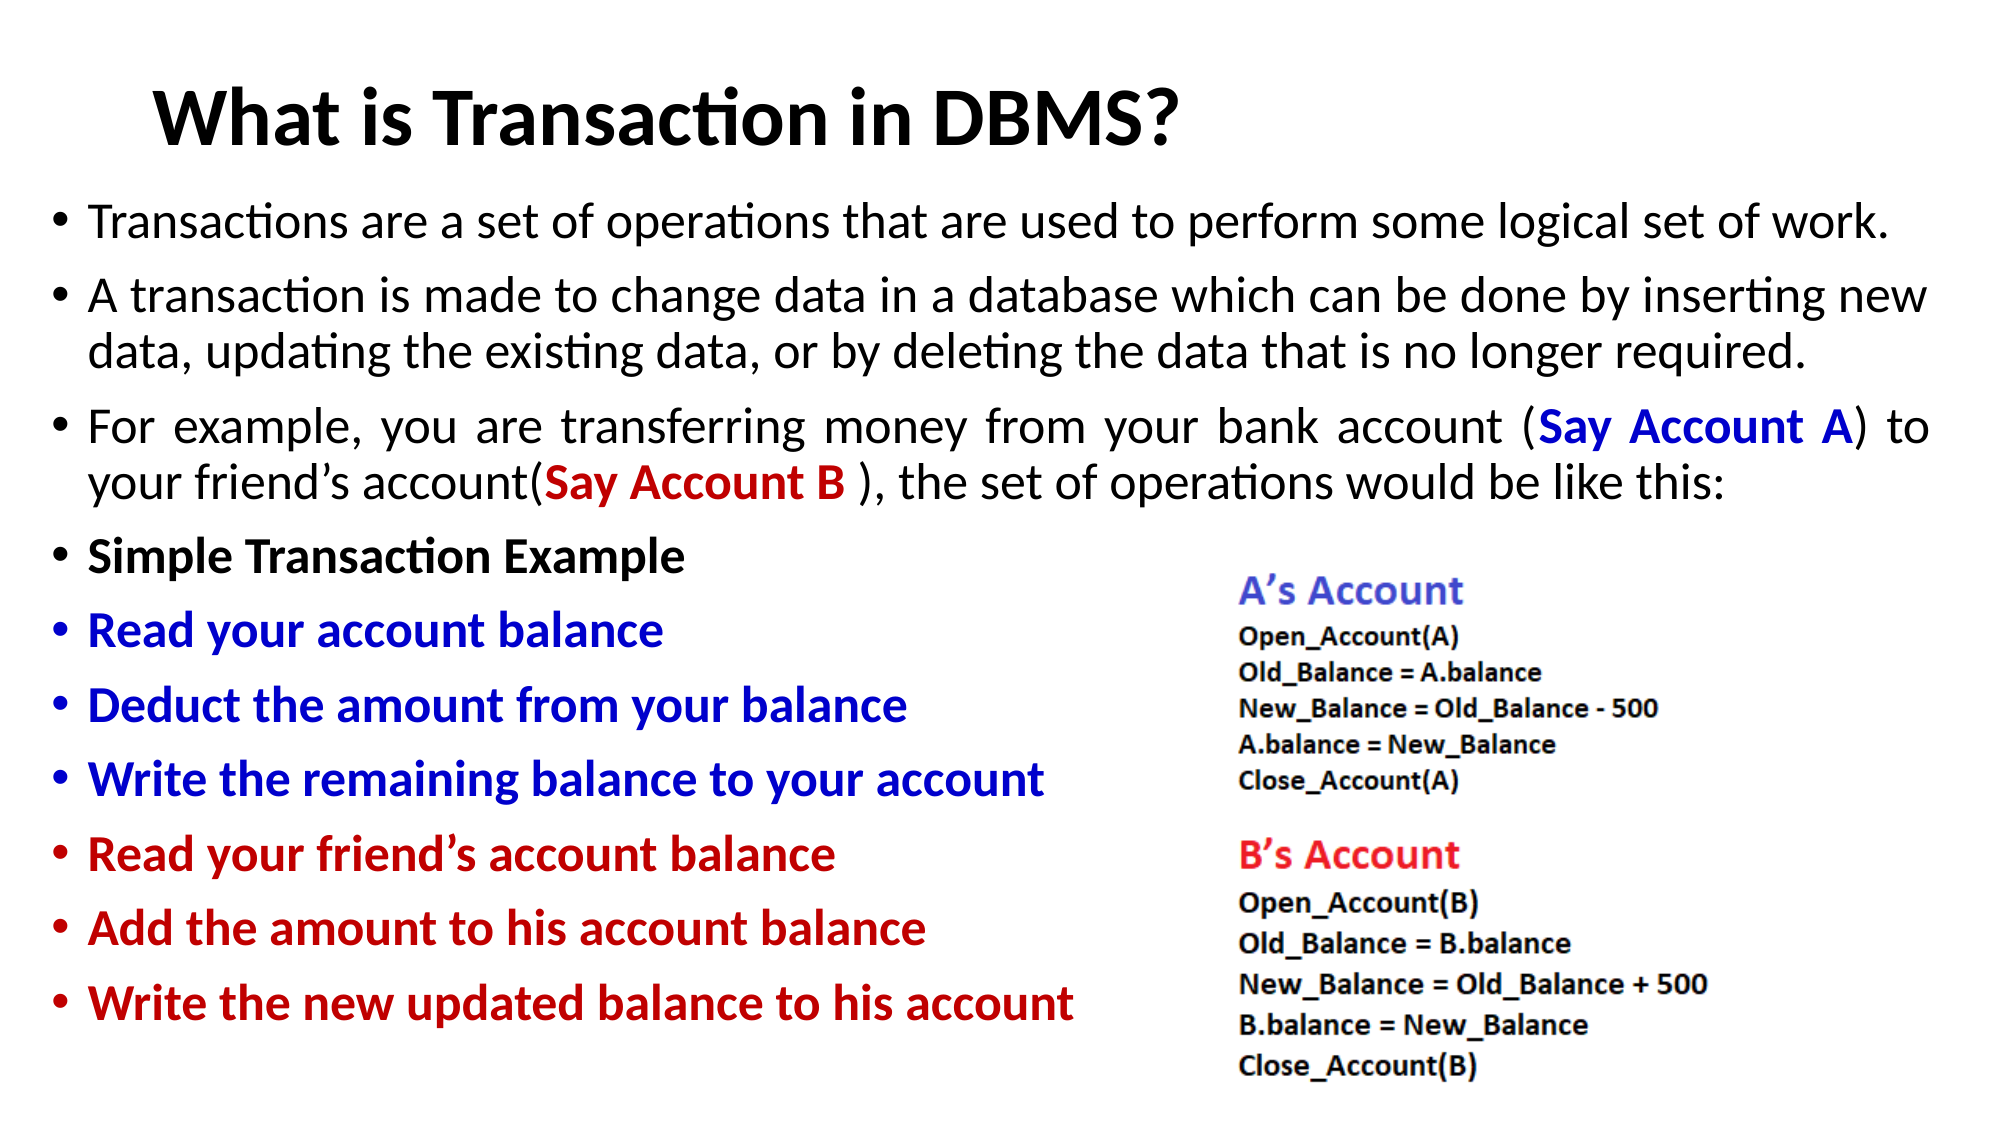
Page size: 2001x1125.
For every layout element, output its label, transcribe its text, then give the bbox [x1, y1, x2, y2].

list Transactions are a set of operations that are used to perform some logical set of work. A transaction is made to change data in a database which can be done by inserting new data, updating the existing data, or by deleting the data that is no longer required. For example, you are transferring money from your bank account (Say Account A) to your friend’s account(Say Account B ), the set of operations would be like this: Simple Transaction Example Read your account balance Deduct the amount from your balance Write the remaining balance to your account Read your friend’s account balance Add the amount to his account balance Write the new updated balance to his account [36, 186, 1946, 1103]
title What is Transaction in DBMS? [137, 59, 1863, 186]
picture [1226, 833, 1713, 1090]
picture [1226, 561, 1665, 804]
